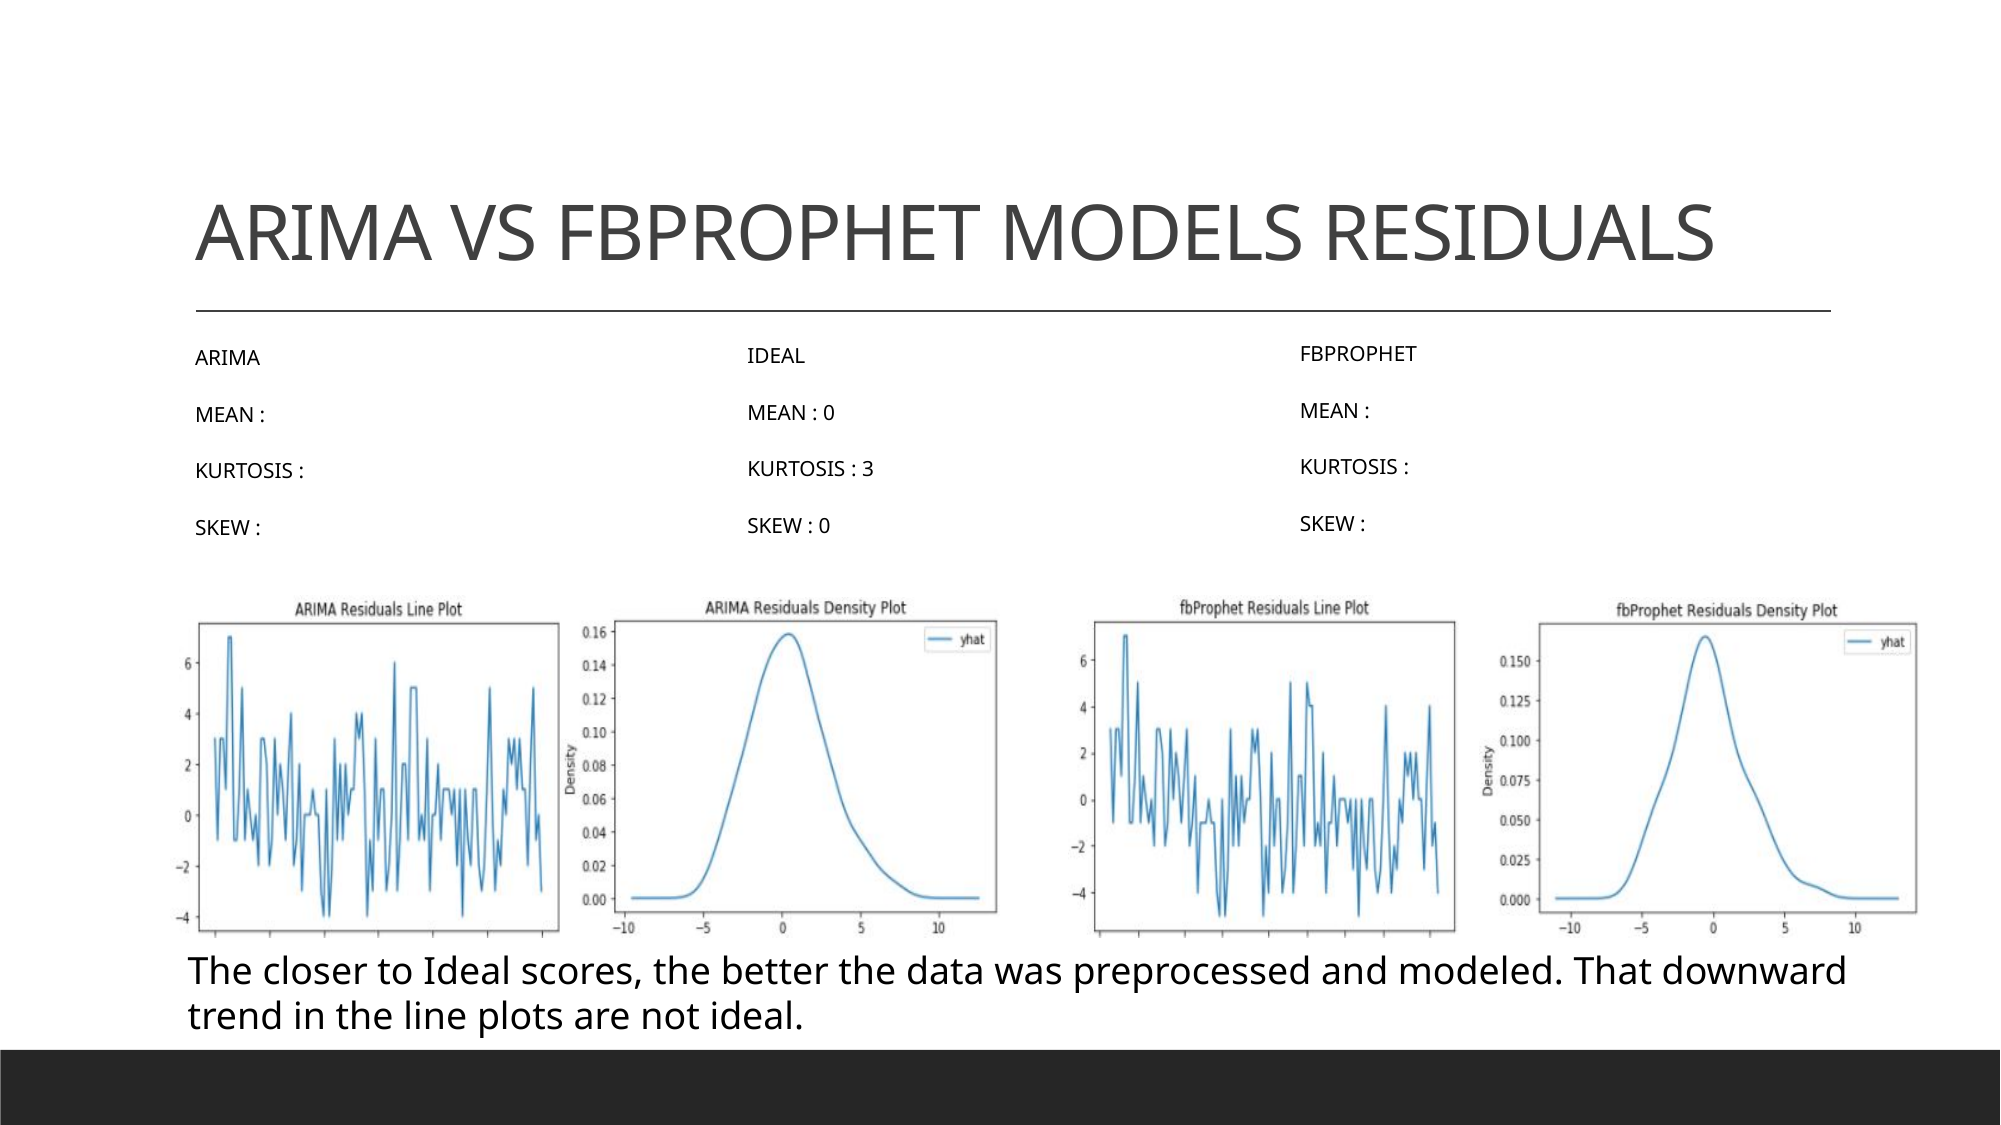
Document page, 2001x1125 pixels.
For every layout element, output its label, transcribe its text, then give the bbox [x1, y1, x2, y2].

list FBPROPHET MEAN : KURTOSIS : SKEW : [1284, 405, 1676, 526]
title ARIMA VS FBPROPHET MODELS RESIDUALS [180, 47, 1830, 285]
text_box IDEAL MEAN : 0 KURTOSIS : 3 SKEW : 0 [732, 406, 1123, 528]
picture [1068, 594, 1460, 939]
text_box The closer to Ideal scores, the better the data was preprocessed and modeled. That downward trend in the line plots are not ideal. [172, 939, 1883, 1045]
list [559, 596, 1001, 939]
picture [1479, 597, 1921, 939]
list ARIMA MEAN : KURTOSIS : SKEW : [180, 380, 571, 502]
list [169, 595, 560, 939]
